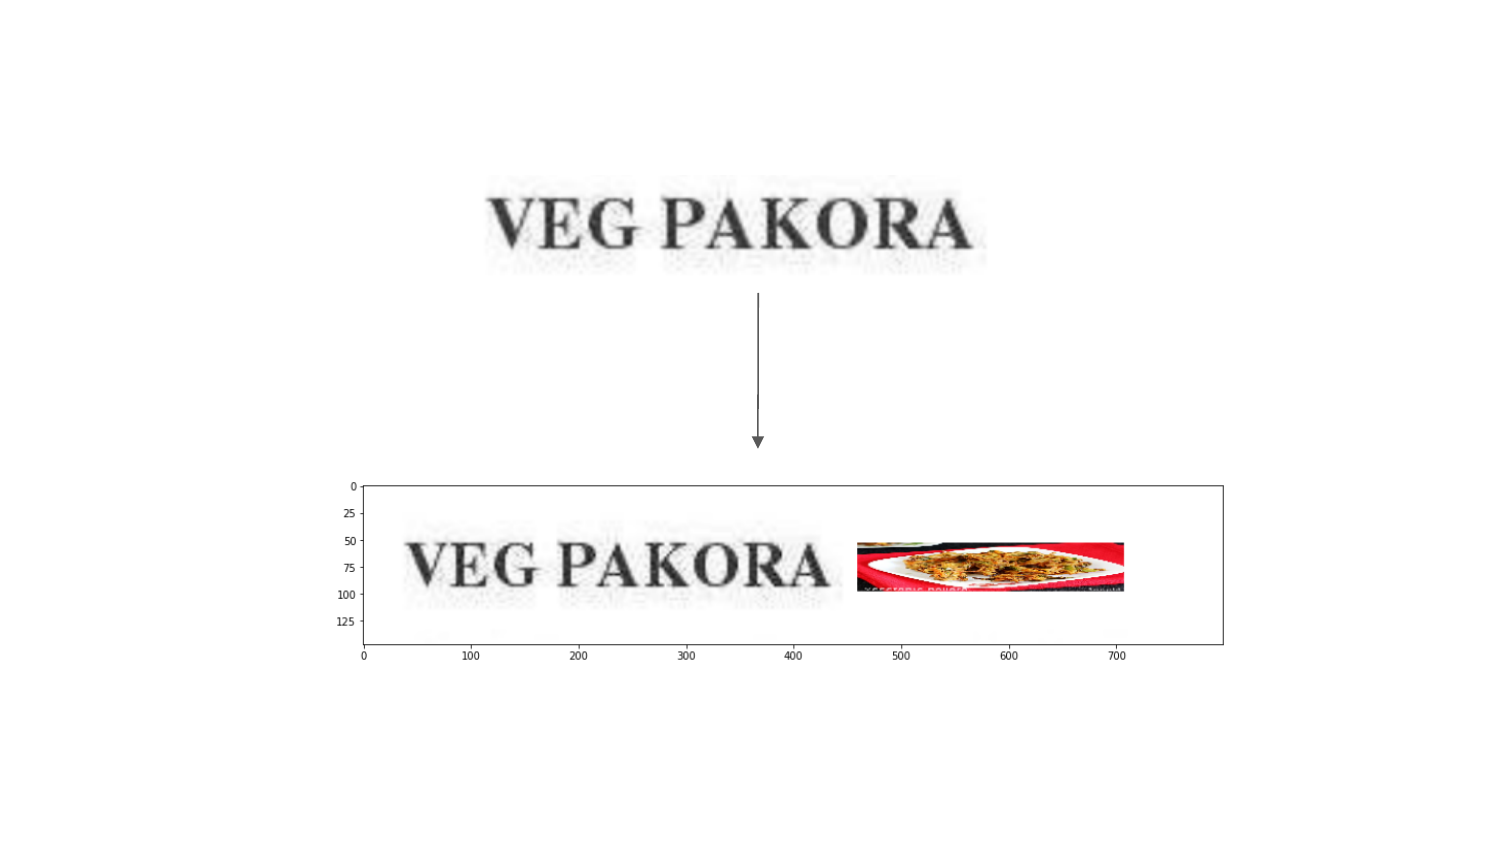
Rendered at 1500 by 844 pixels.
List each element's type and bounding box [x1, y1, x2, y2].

picture [442, 175, 1075, 294]
picture [329, 475, 1230, 670]
